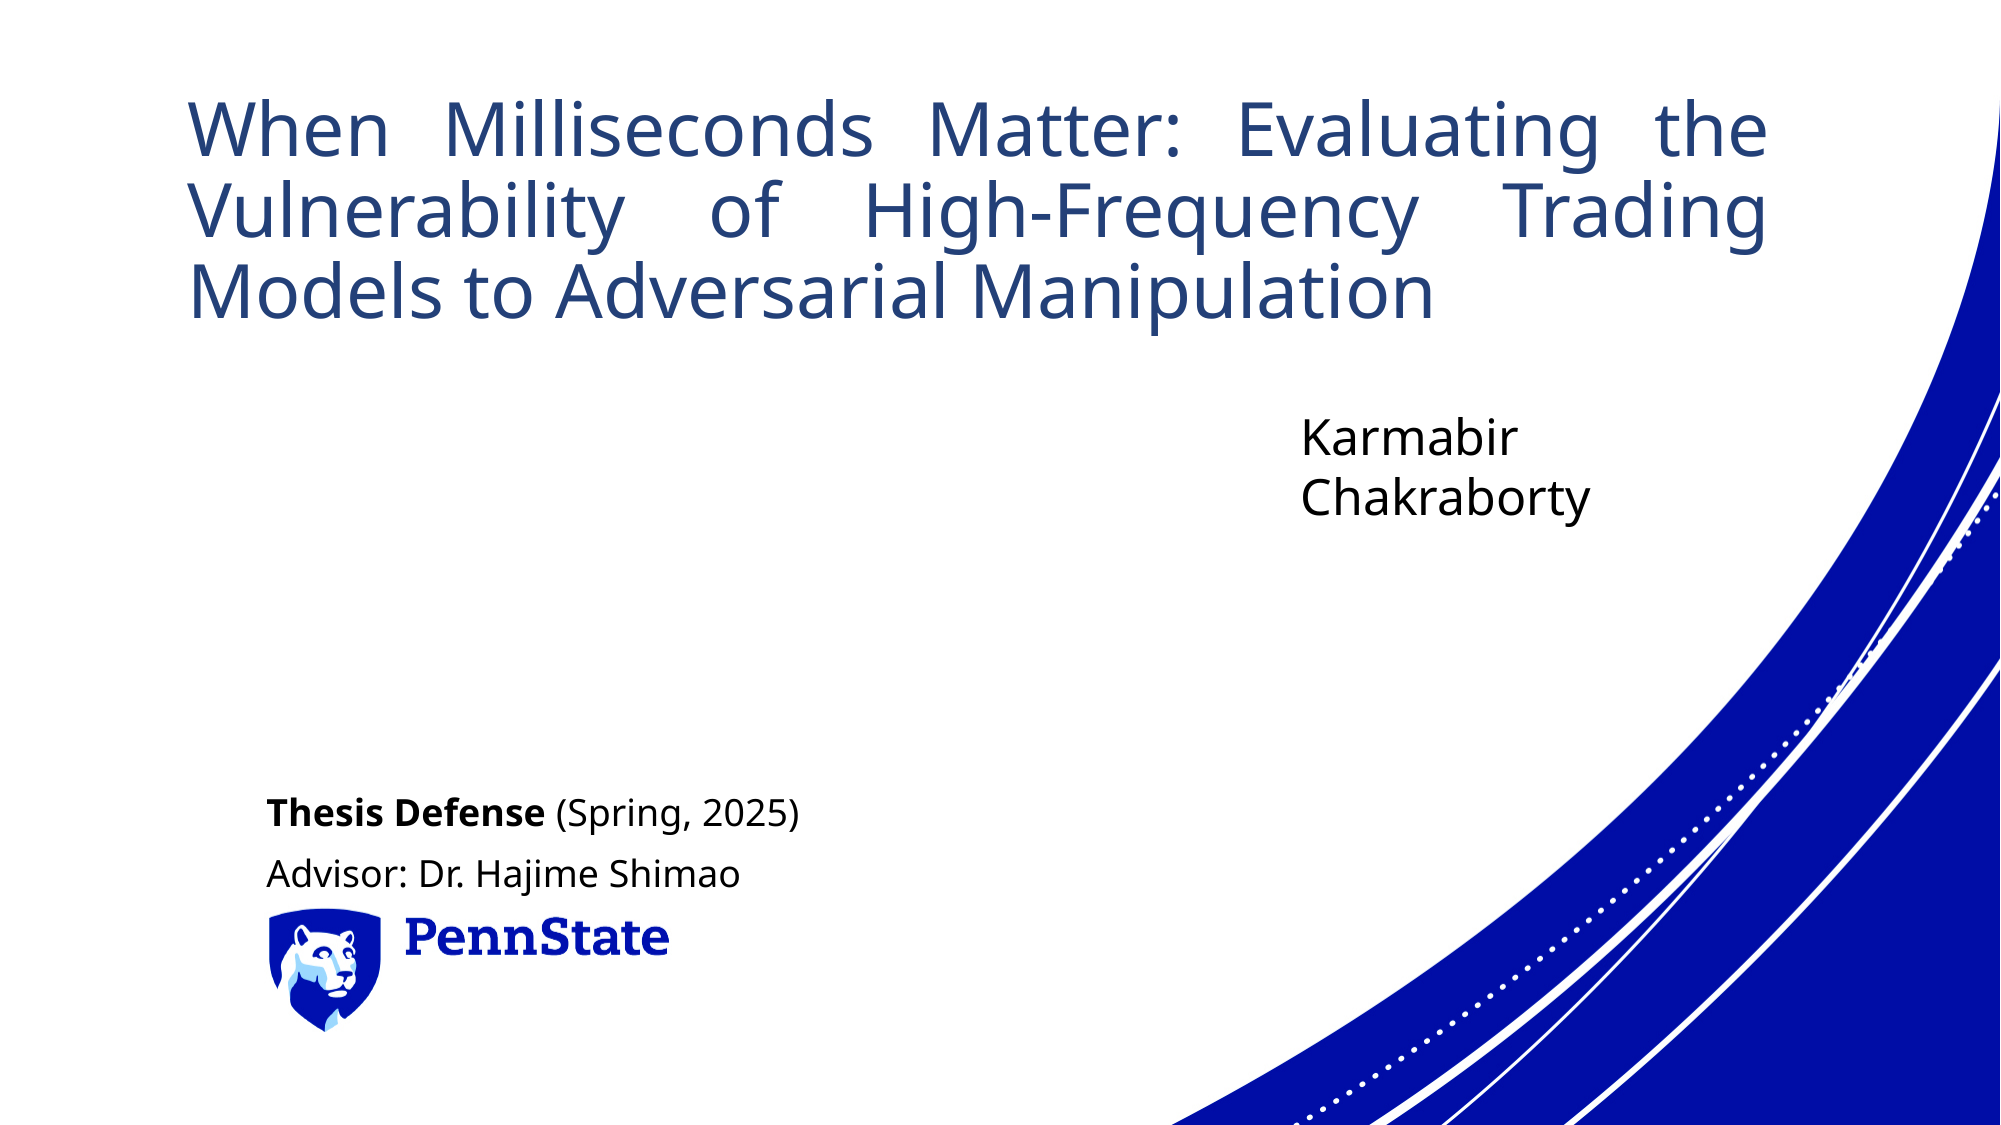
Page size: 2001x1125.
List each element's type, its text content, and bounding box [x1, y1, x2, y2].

title When Milliseconds Matter: Evaluating the Vulnerability of High-Frequency Trading Models to Adversarial Manipulation [172, 94, 1786, 343]
subtitle Karmabir Chakraborty [1285, 397, 1786, 508]
picture [0, 0, 2000, 1125]
text_box Thesis Defense (Spring, 2025) Advisor: Dr. Hajime Shimao [251, 786, 1145, 896]
